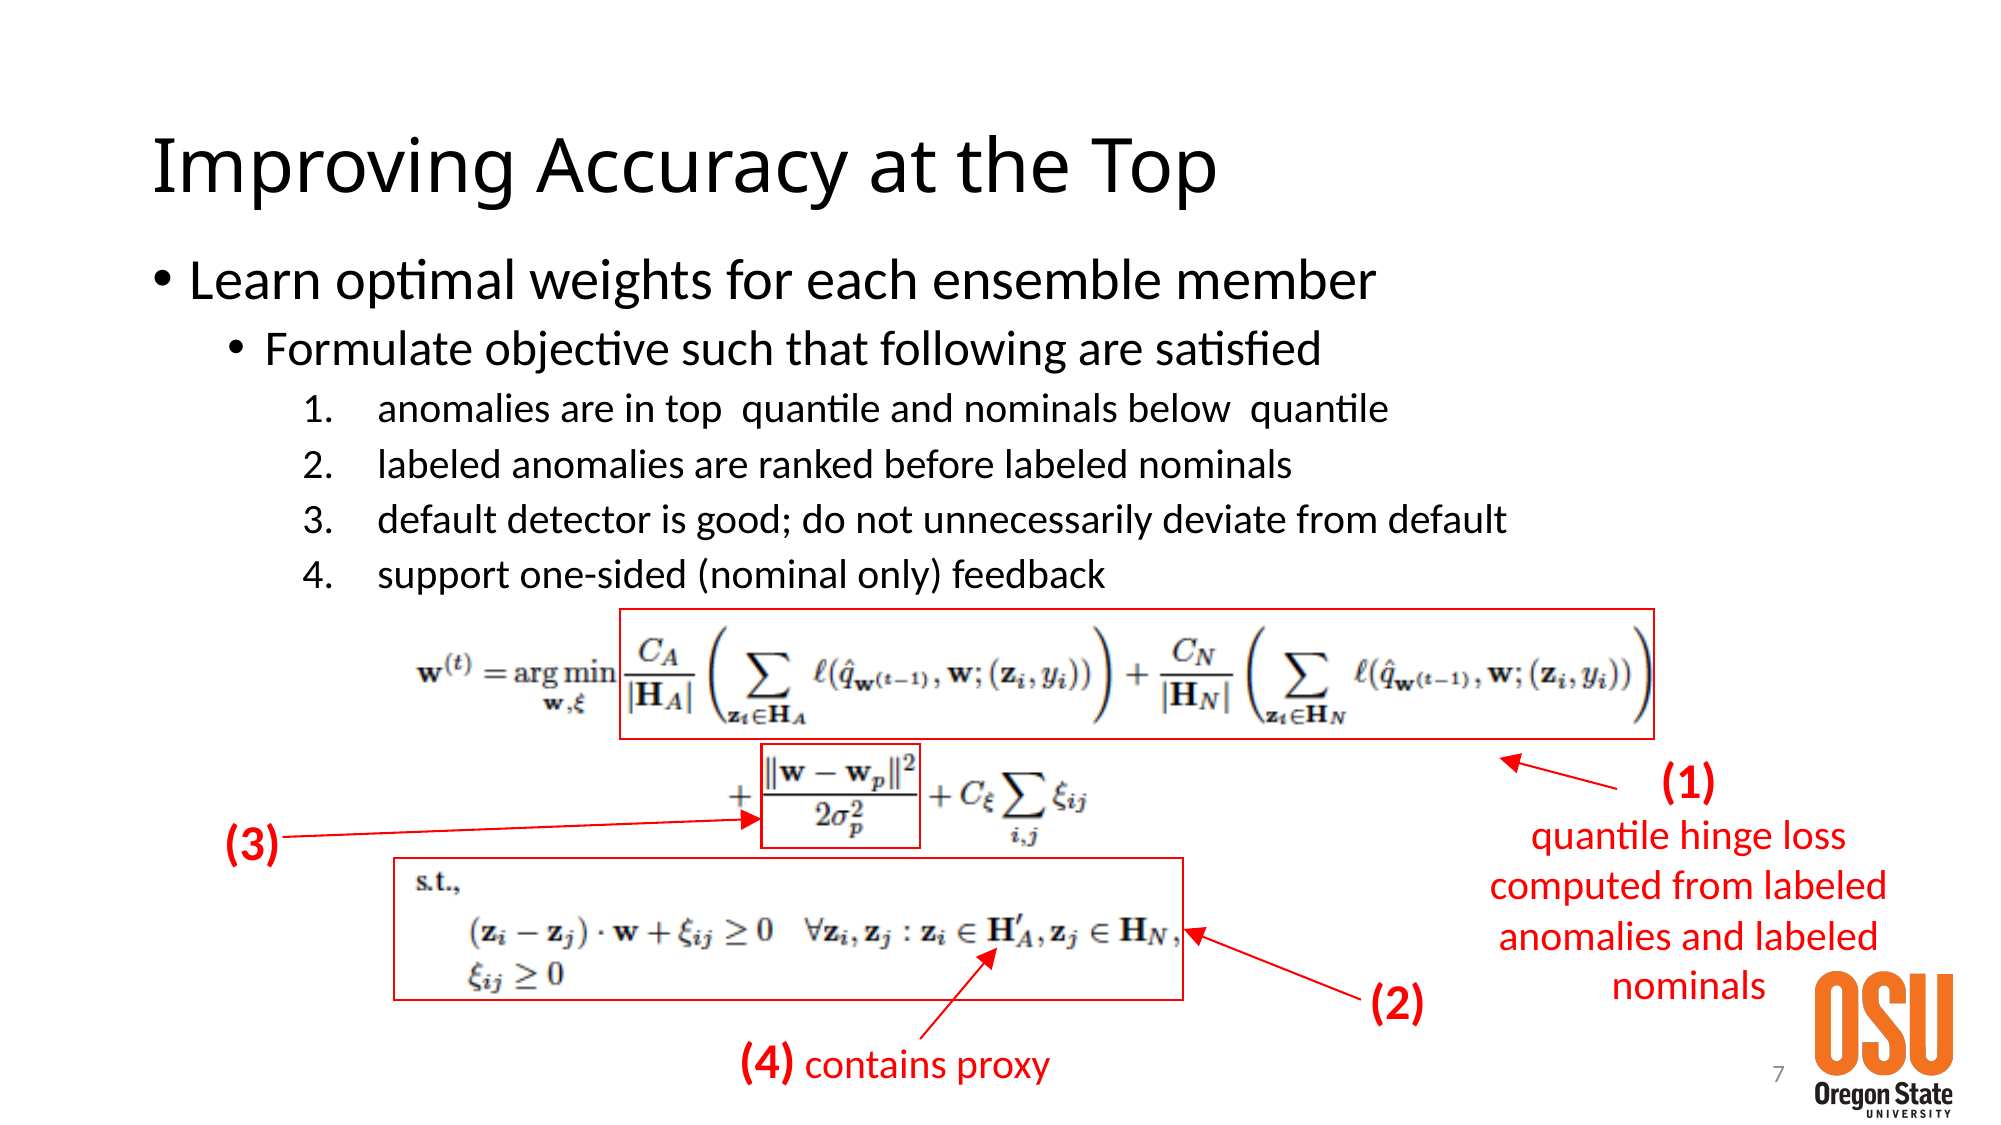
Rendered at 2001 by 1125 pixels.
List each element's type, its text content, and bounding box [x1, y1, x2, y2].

title Improving Accuracy at the Top [137, 59, 1863, 278]
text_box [394, 858, 1449, 1038]
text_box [620, 608, 1942, 1018]
slide_number 7 [1485, 1042, 1800, 1103]
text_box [723, 947, 1066, 1097]
picture [1815, 971, 1953, 1118]
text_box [209, 744, 921, 879]
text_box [414, 622, 620, 744]
